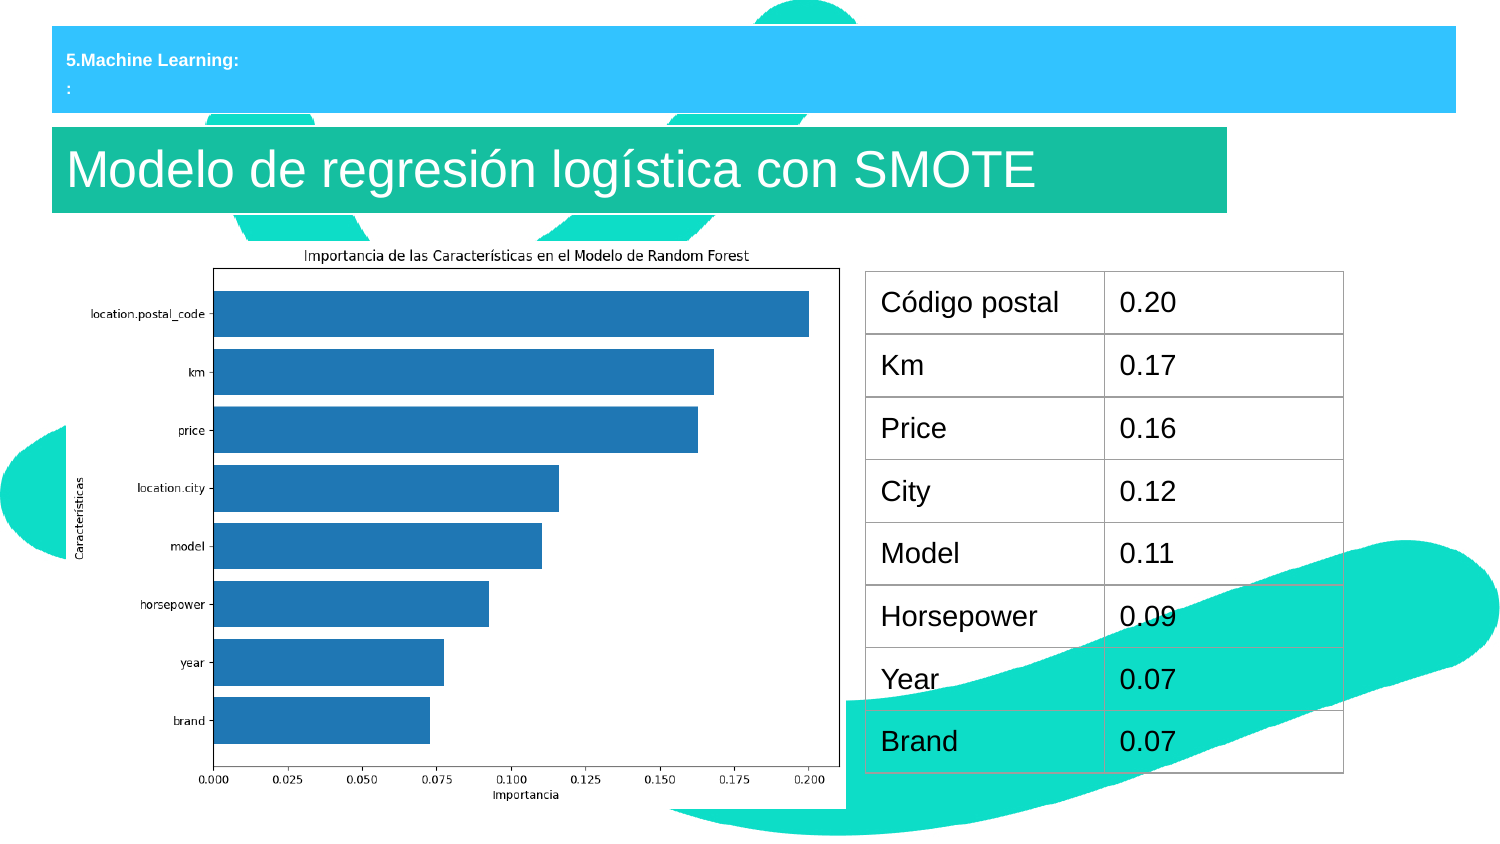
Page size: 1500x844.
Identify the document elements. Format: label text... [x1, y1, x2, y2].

title Modelo de regresión logística con SMOTE [51, 126, 1228, 215]
table_cell 0.09 [1105, 586, 1343, 647]
table_cell Horsepower [866, 586, 1104, 647]
table_cell City [866, 460, 1104, 522]
title 5.Machine Learning: : [51, 25, 1457, 114]
table_header Código postal [866, 272, 1104, 333]
table_cell 0.07 [1105, 711, 1343, 772]
table_cell Km [866, 335, 1104, 396]
table_cell 0.16 [1105, 398, 1343, 459]
table_cell Brand [866, 711, 1104, 772]
table_header 0.20 [1105, 272, 1343, 333]
table_cell Price [866, 398, 1104, 459]
table_cell Model [866, 523, 1104, 584]
table_cell Year [866, 648, 1104, 710]
table_cell 0.07 [1105, 648, 1343, 710]
table_cell 0.11 [1105, 523, 1343, 584]
table_cell 0.12 [1105, 460, 1343, 522]
table_cell 0.17 [1105, 335, 1343, 396]
picture [0, 0, 1500, 844]
